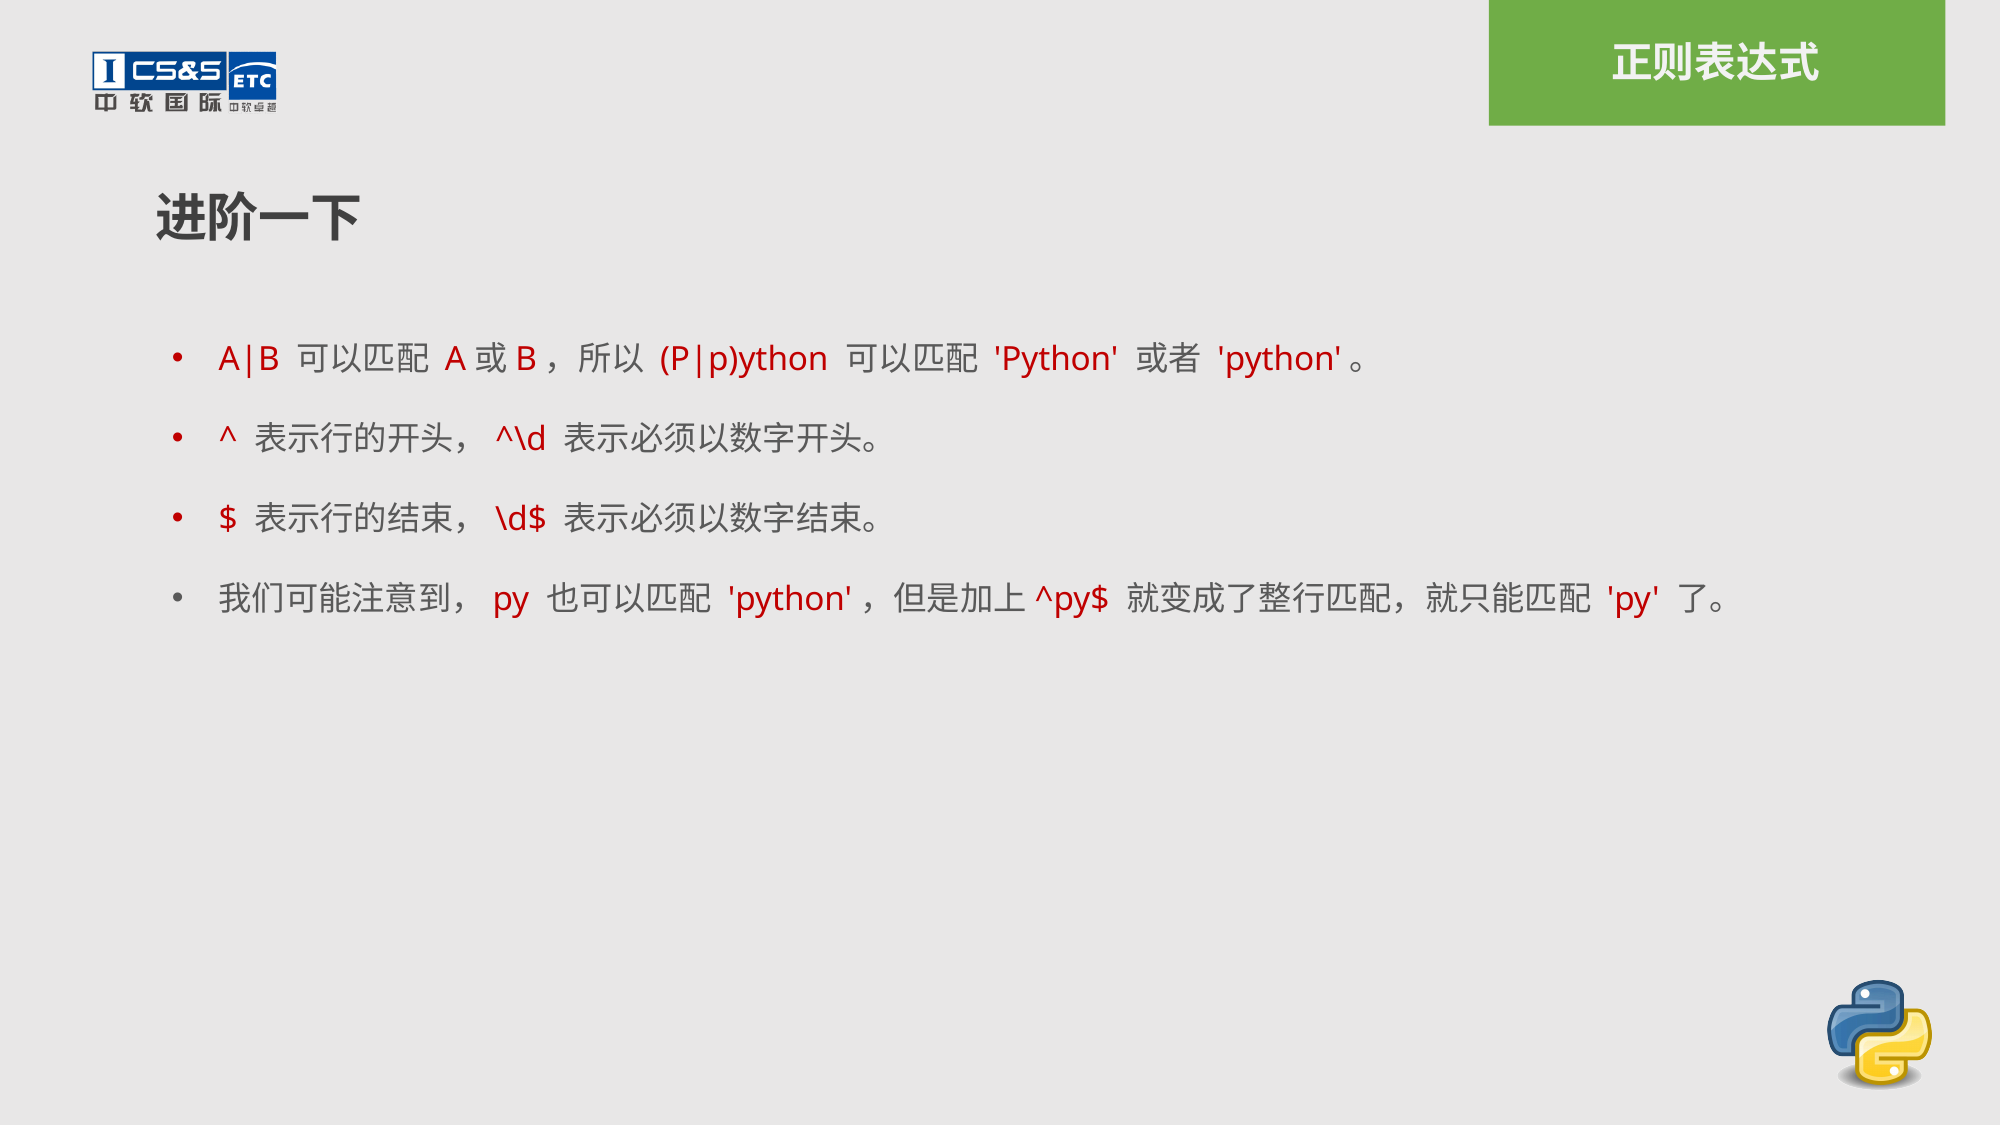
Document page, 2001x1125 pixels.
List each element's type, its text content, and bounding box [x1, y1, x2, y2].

text_box A|B 可以匹配 A或B，所以 (P|p)ython 可以匹配 'Python' 或者 'python'。 ^ 表示行的开头，^\d 表示必须以数字开头。 $ 表示行的结束，\d$ 表示必须以数字结束。 我们可能注意到，py 也可以匹配 'python'，但是加上^py$ 就变成了整行匹配，就只能匹配 'py' 了。 [157, 290, 1960, 625]
text_box 正则表达式 [1490, 34, 1941, 98]
picture [1820, 977, 1939, 1095]
text_box 进阶一下 [140, 177, 1491, 255]
picture [90, 49, 278, 114]
